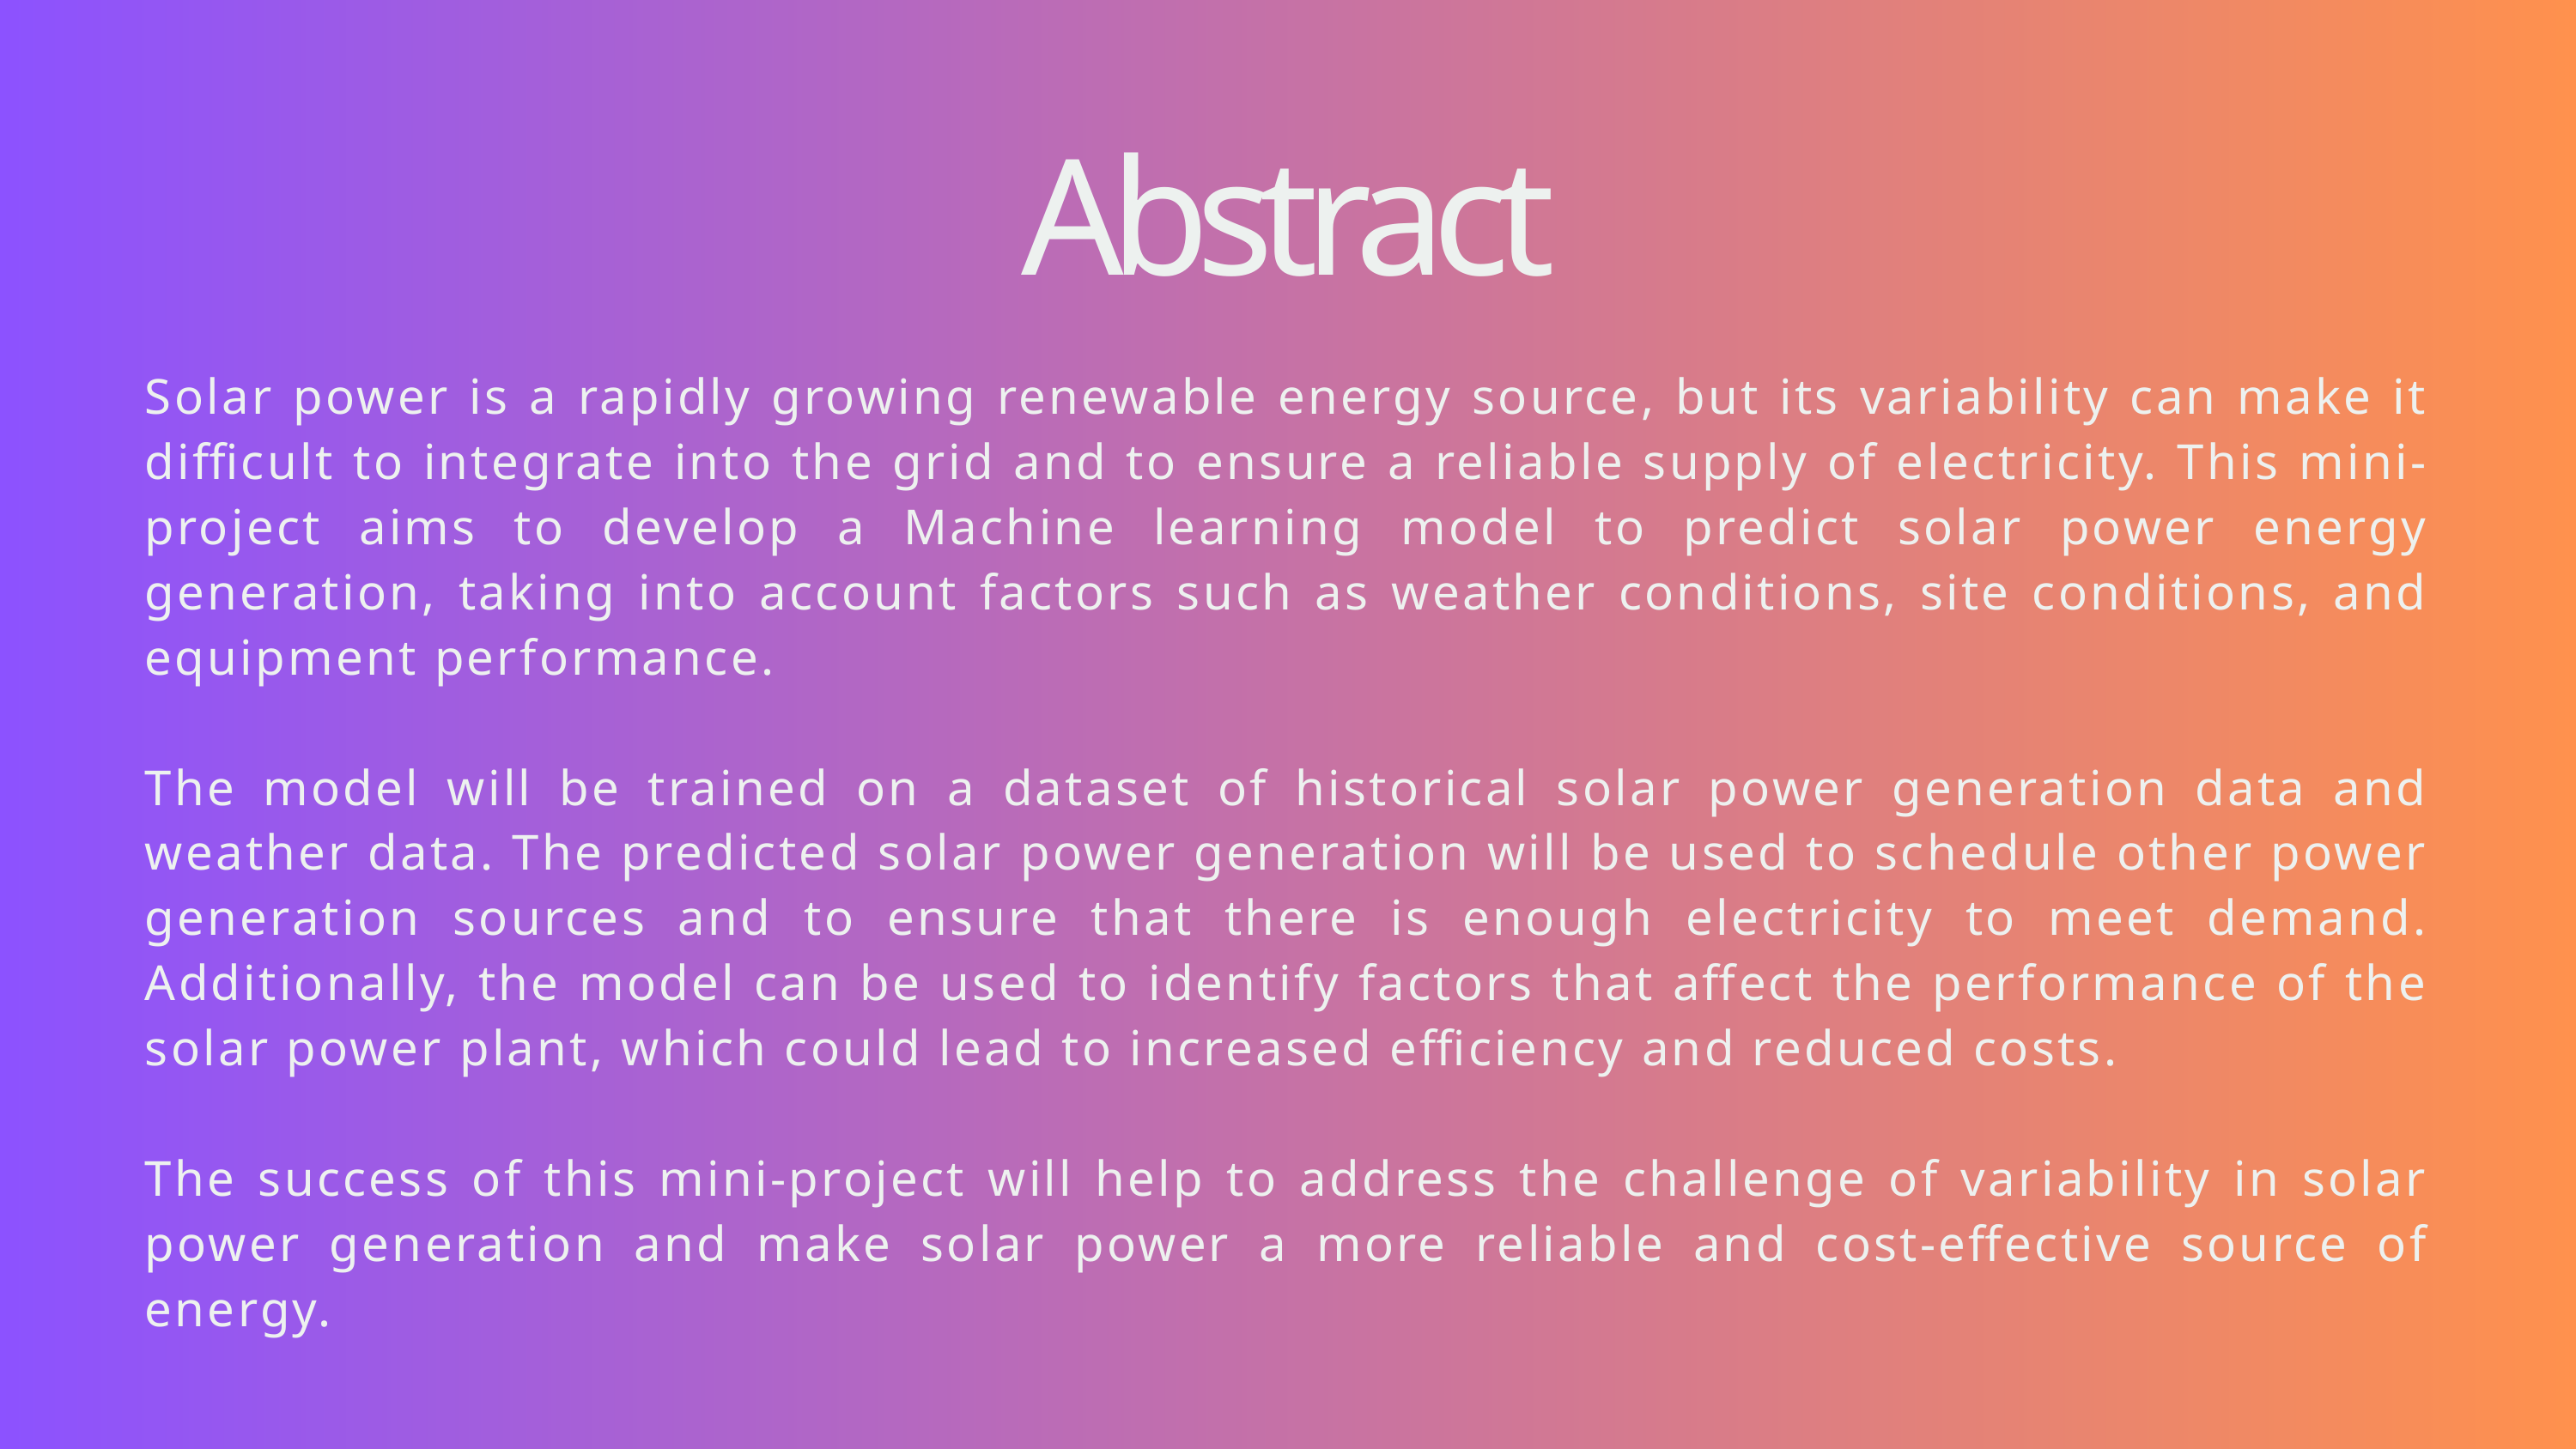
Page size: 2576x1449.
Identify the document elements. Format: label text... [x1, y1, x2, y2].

text_box Abstract [286, 153, 2290, 308]
text_box Solar power is a rapidly growing renewable energy source, but its variability can make it difficult to integrate into the grid and to ensure a reliable supply of electricity. This mini-project aims to develop a Machine learning model to predict solar power energy generation, taking into account factors such as weather conditions, site conditions, and equipment performance. The model will be trained on a dataset of historical solar power generation data and weather data. The predicted solar power generation will be used to schedule other power generation sources and to ensure that there is enough electricity to meet demand. Additionally, the model can be used to identify factors that affect the performance of the solar power plant, which could lead to increased efficiency and reduced costs. The success of this mini-project will help to address the challenge of variability in solar power generation and make solar power a more reliable and cost-effective source of energy. [144, 358, 2432, 1337]
